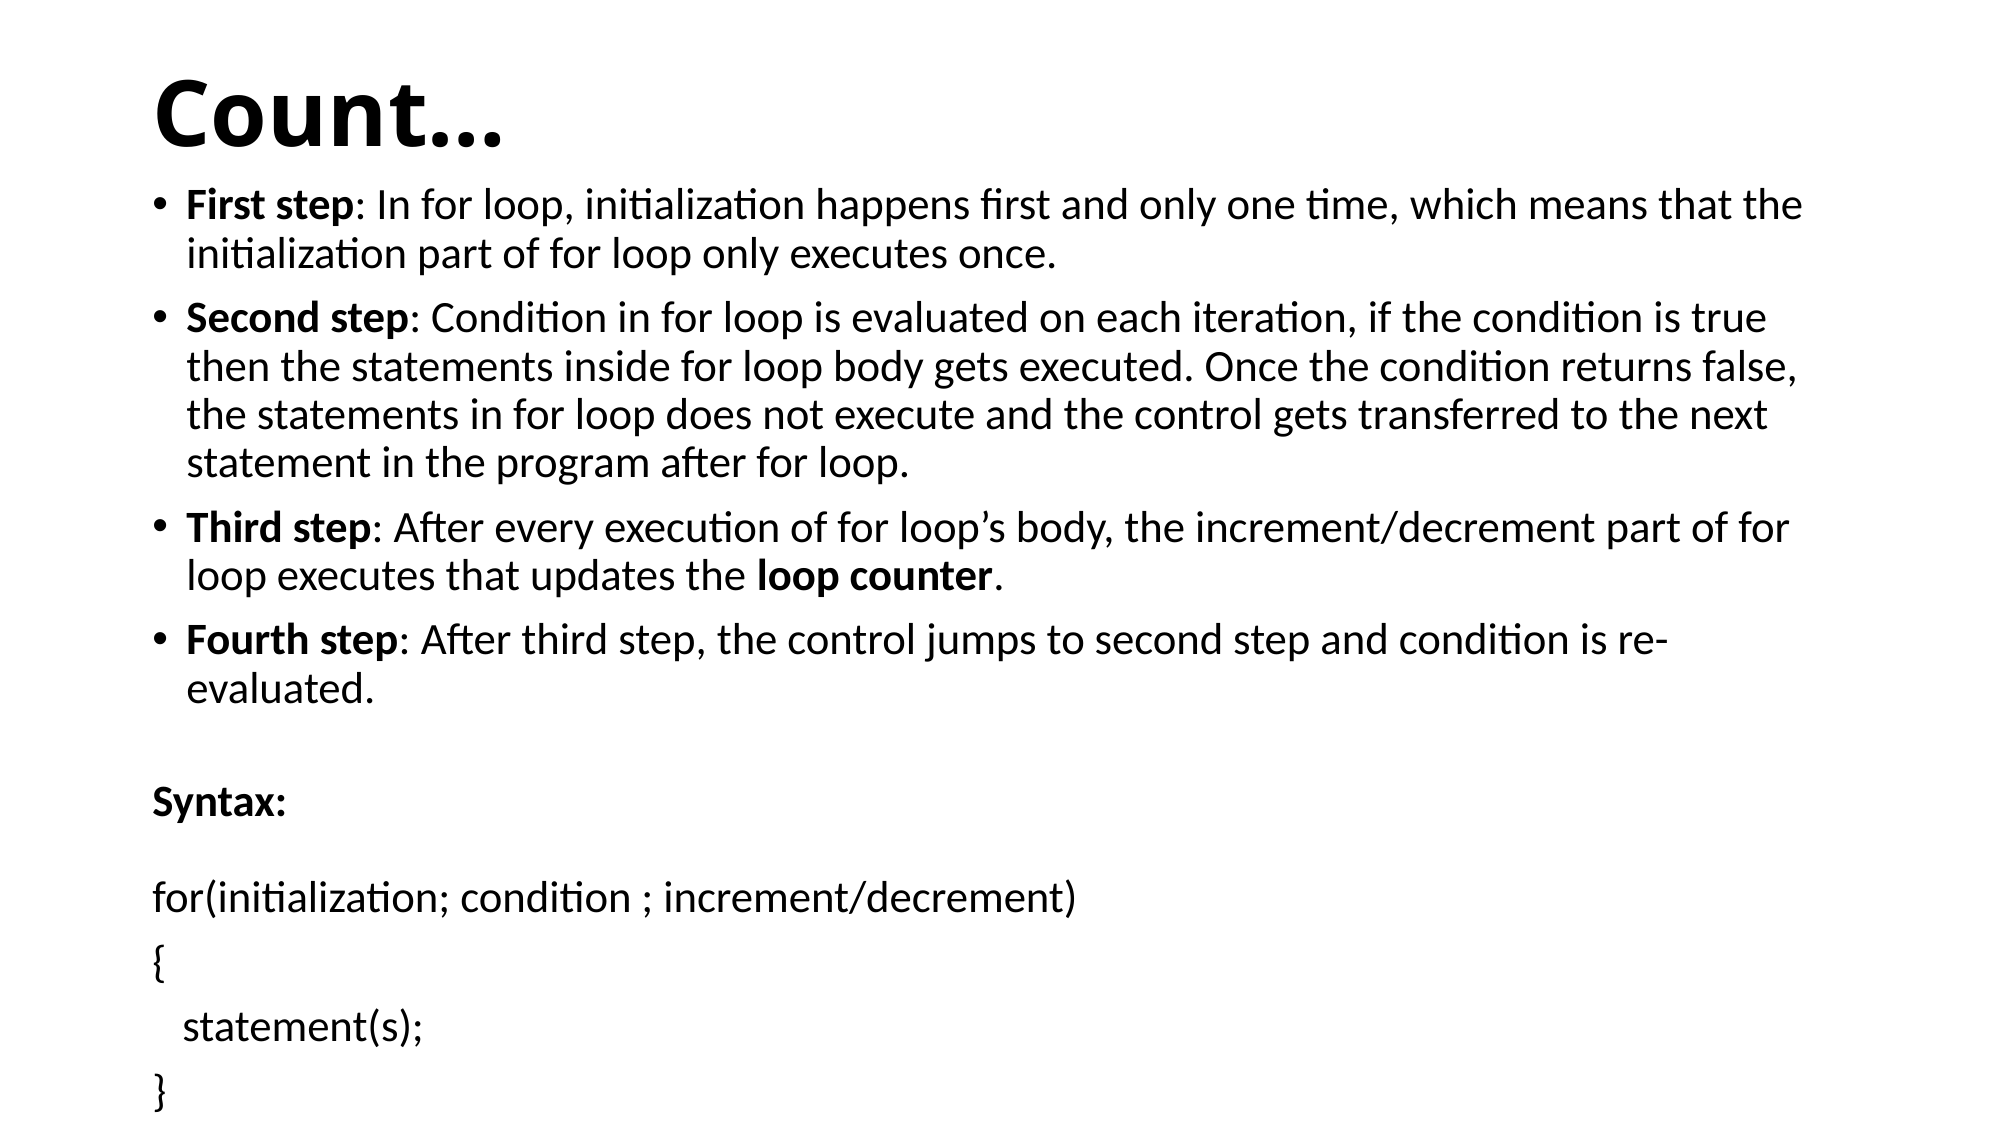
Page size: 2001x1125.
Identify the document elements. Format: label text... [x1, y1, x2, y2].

title Count… [137, 59, 1863, 173]
list First step: In for loop, initialization happens first and only one time, which means that the initialization part of for loop only executes once. Second step: Condition in for loop is evaluated on each iteration, if the condition is true then the statements inside for loop body gets executed. Once the condition returns false, the statements in for loop does not execute and the control gets transferred to the next statement in the program after for loop. Third step: After every execution of for loop’s body, the increment/decrement part of for loop executes that updates the loop counter. Fourth step: After third step, the control jumps to second step and condition is re-evaluated. Syntax: for(initialization; condition ; increment/decrement) { statement(s); } [137, 173, 1863, 1125]
